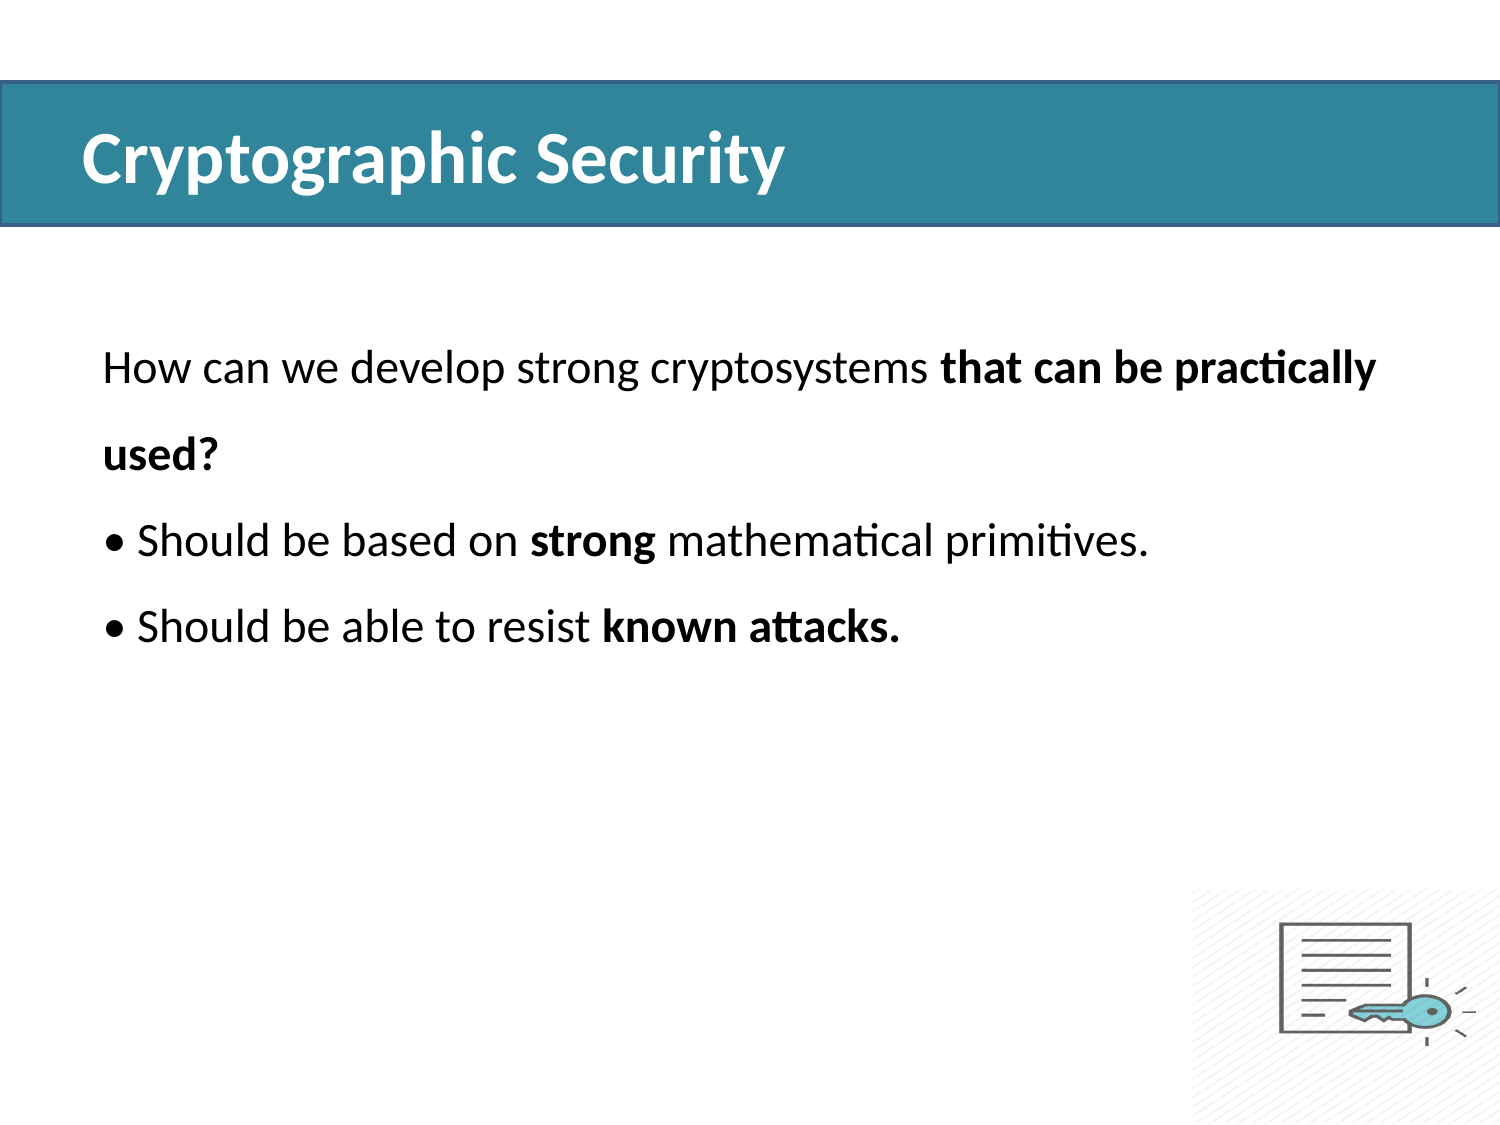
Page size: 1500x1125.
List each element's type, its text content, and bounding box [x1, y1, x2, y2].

text_box Cryptographic Security [0, 81, 1500, 225]
text_box How can we develop strong cryptosystems that can be practically used? • Should be based on strong mathematical primitives. • Should be able to resist known attacks. [87, 299, 1425, 742]
picture [1187, 887, 1500, 1125]
